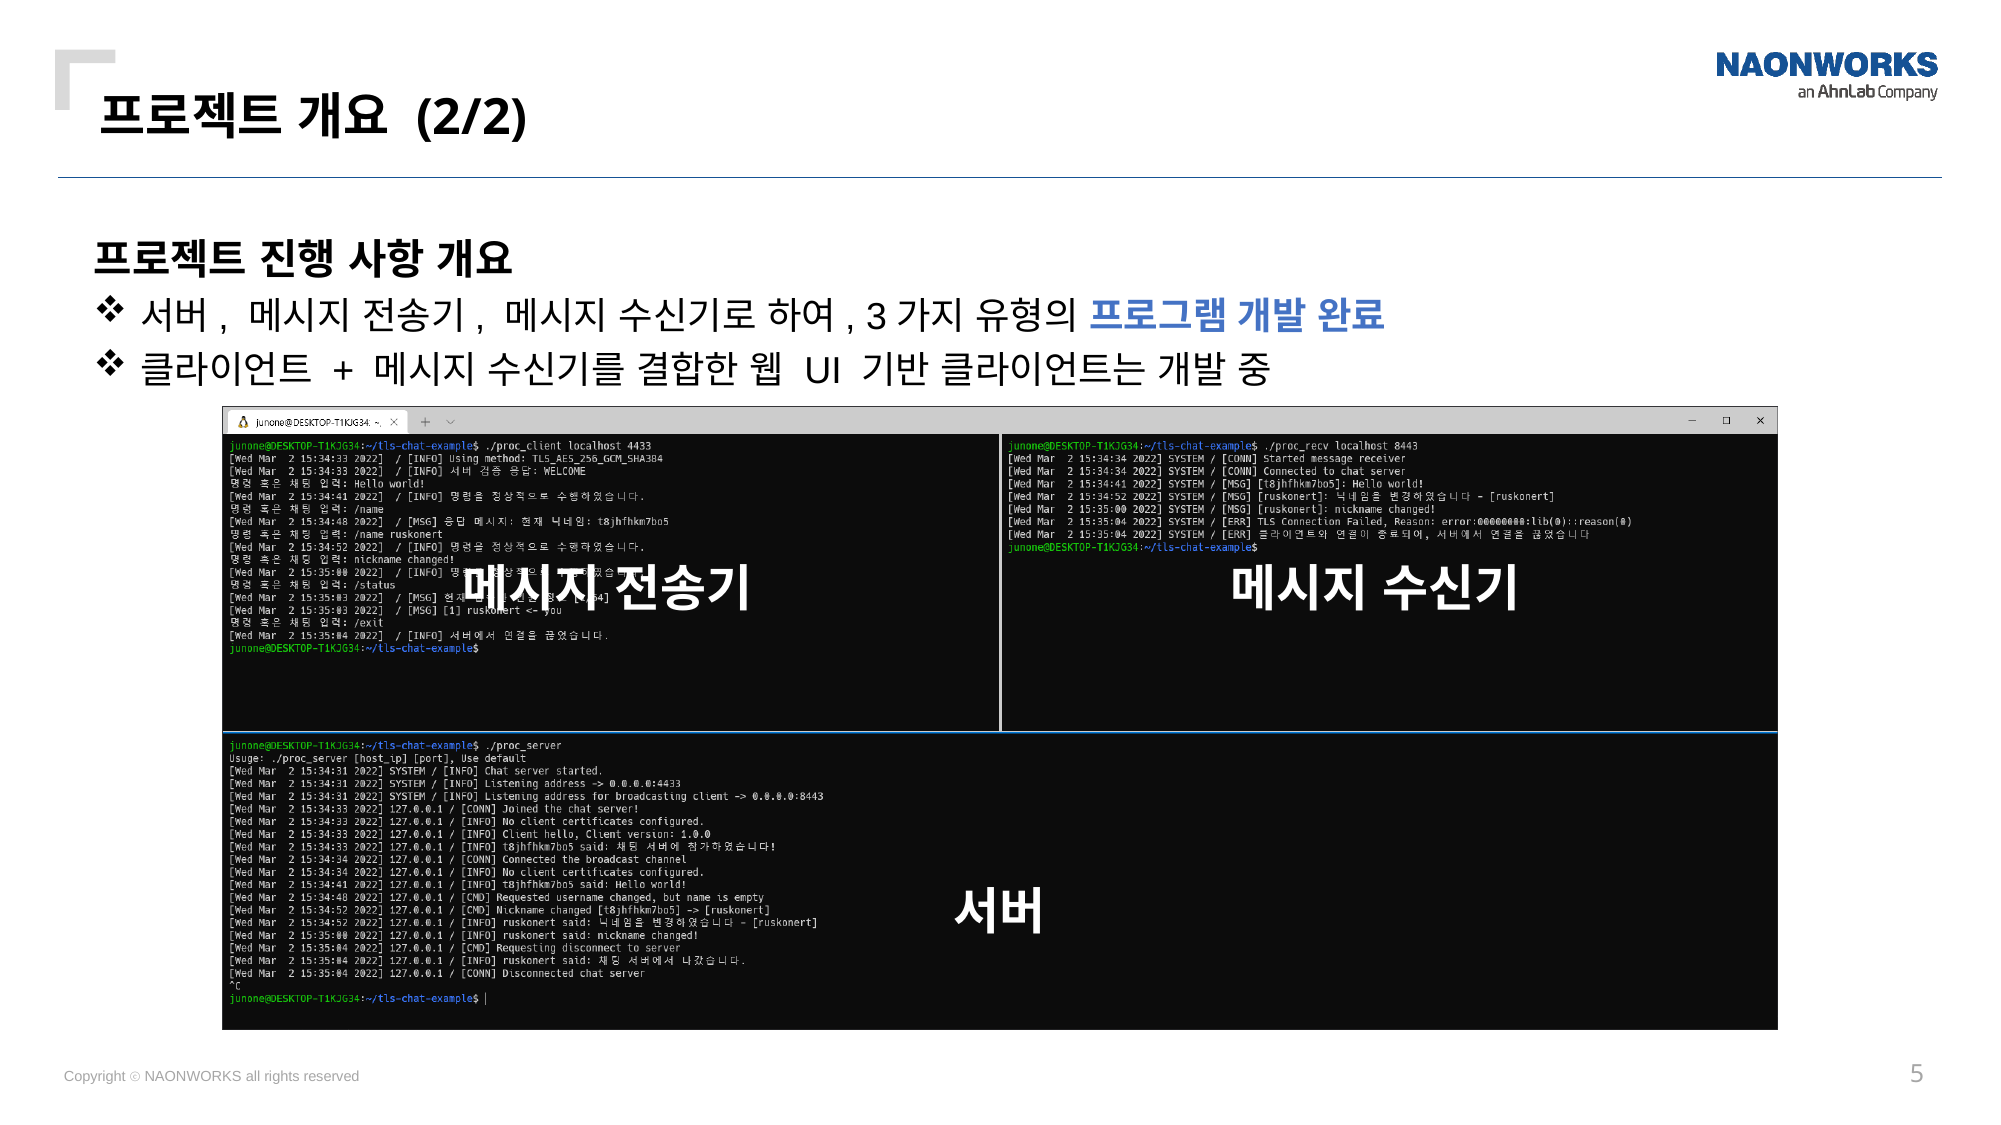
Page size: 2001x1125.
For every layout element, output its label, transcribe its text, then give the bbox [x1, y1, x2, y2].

text_box 프로젝트 진행 사항 개요 서버, 메시지 전송기, 메시지 수신기로 하여, 3가지 유형의 프로그램 개발 완료 클라이언트 + 메시지 수신기를 결합한 웹 UI 기반 클라이언트는 개발 중 [78, 215, 1933, 398]
picture [1715, 50, 1939, 102]
text_box 프로젝트 개요 (2/2) [85, 77, 602, 152]
picture [222, 406, 1778, 1030]
slide_number 5 [1776, 1044, 1939, 1105]
